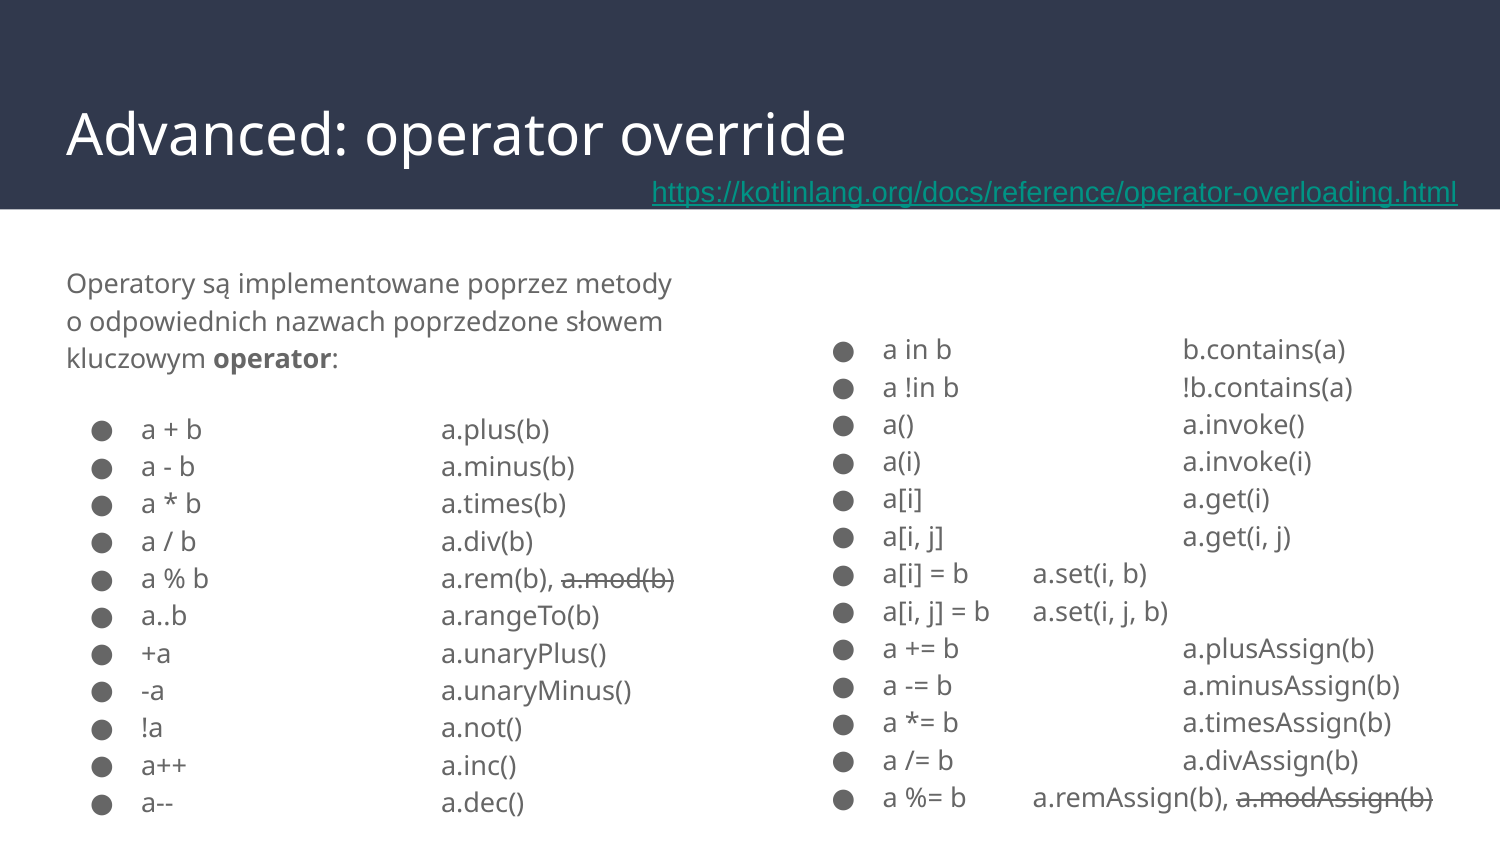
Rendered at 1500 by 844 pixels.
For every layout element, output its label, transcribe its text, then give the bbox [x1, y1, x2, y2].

text_box https://kotlinlang.org/docs/reference/operator-overloading.html [636, 158, 1500, 214]
title Advanced: operator override [51, 82, 1449, 185]
list a in b b.contains(a) a !in b !b.contains(a) a() a.invoke() a(i) a.invoke(i) a[i] a.get(i) a[i, j] a.get(i, j) a[i] = b a.set(i, b) a[i, j] = b a.set(i, j, b) a += b a.plusAssign(b) a -= b a.minusAssign(b) a *= b a.timesAssign(b) a /= b a.divAssign(b) a %= b a.remAssign(b), a.modAssign(b) [792, 247, 1449, 752]
list Operatory są implementowane poprzez metody o odpowiednich nazwach poprzedzone słowem kluczowym operator: a + b a.plus(b) a - b a.minus(b) a * b a.times(b) a / b a.div(b) a % b a.rem(b), a.mod(b) a..b a.rangeTo(b) +a a.unaryPlus() -a a.unaryMinus() !a a.not() a++ a.inc() a-- a.dec() [51, 247, 708, 752]
